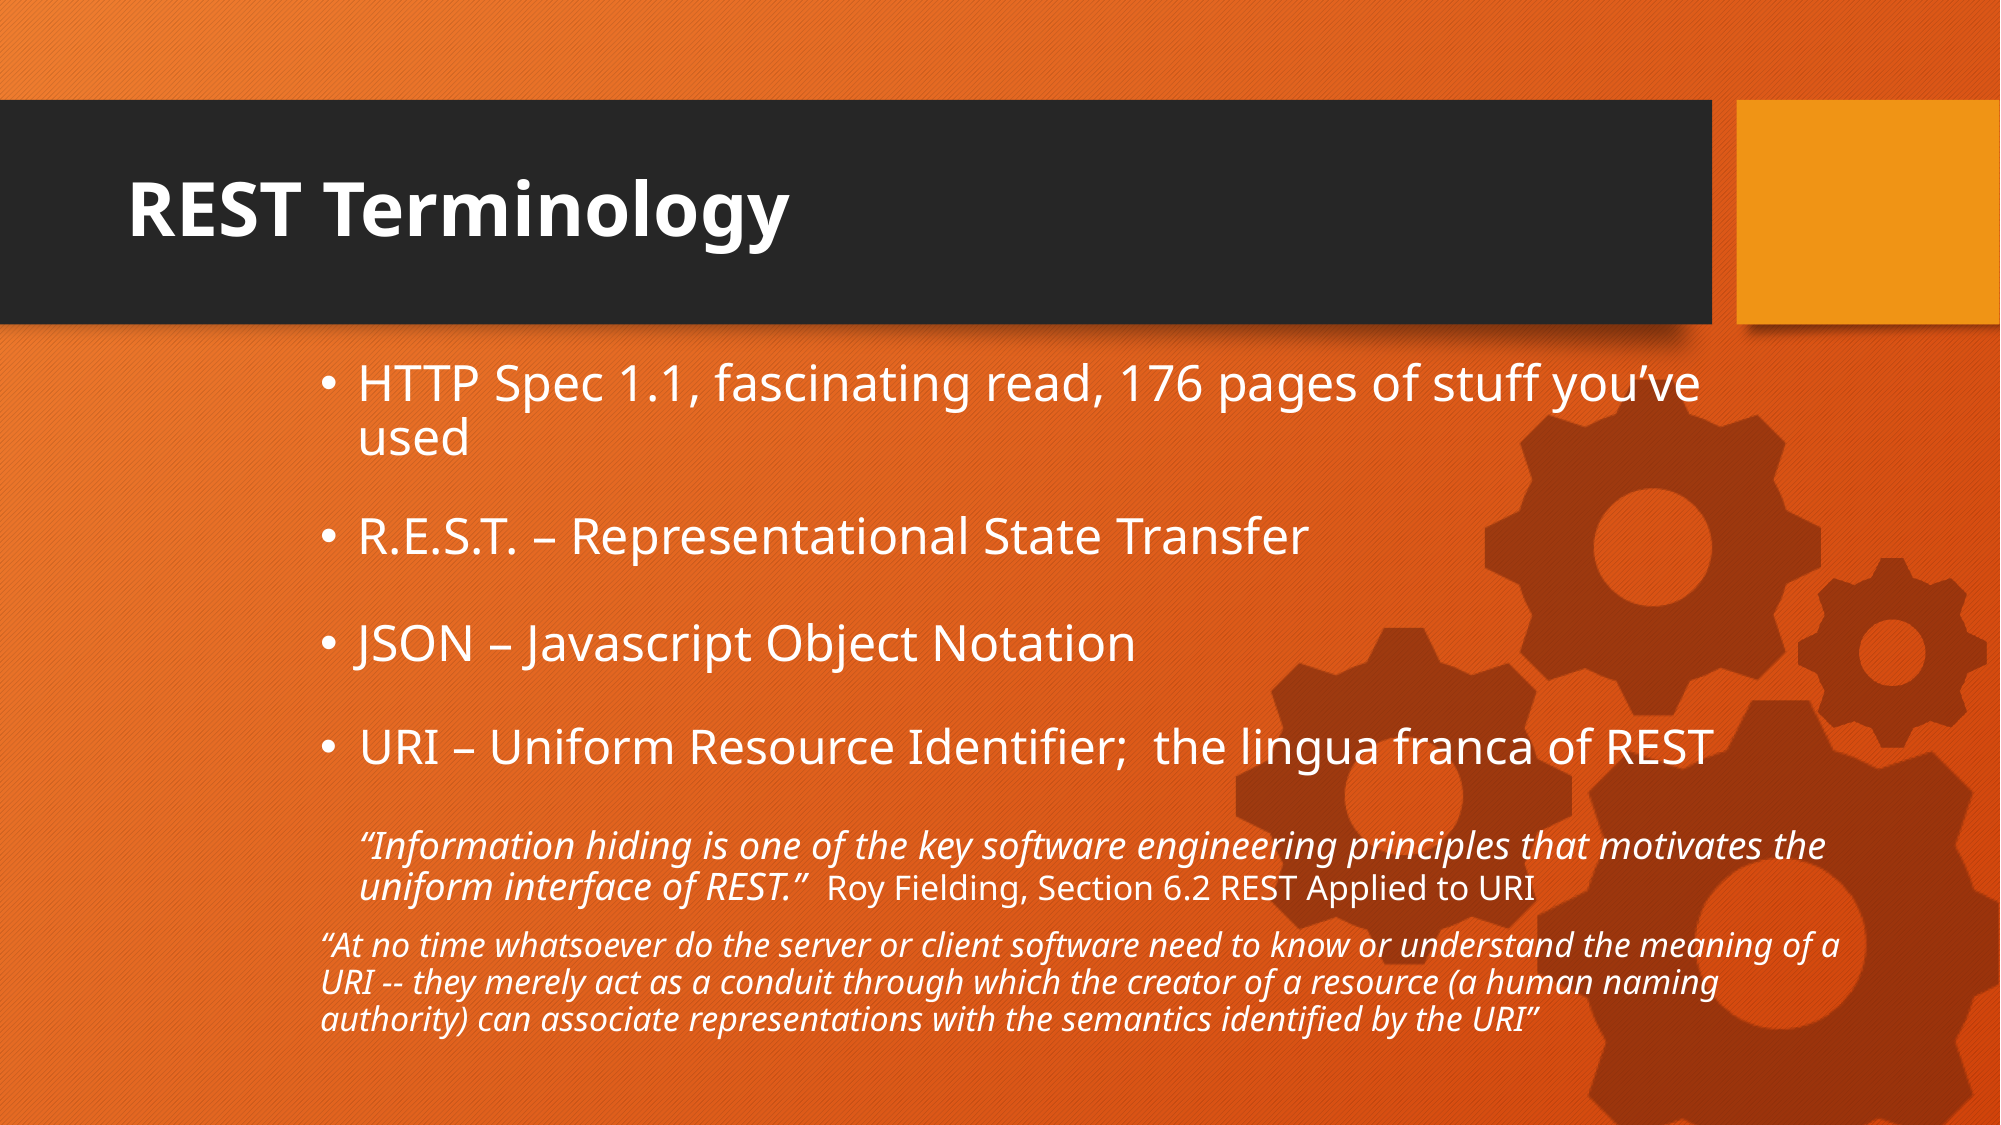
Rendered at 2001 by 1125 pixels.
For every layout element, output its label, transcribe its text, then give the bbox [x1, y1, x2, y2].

list JSON – Javascript Object Notation [305, 577, 1766, 713]
picture [0, 311, 2001, 1125]
list URI – Uniform Resource Identifier; the lingua franca of REST “Information hiding is one of the key software engineering principles that motivates the uniform interface of REST.” Roy Fielding, Section 6.2 REST Applied to URI “At no time whatsoever do the server or client software need to know or understand the meaning of a URI -- they merely act as a conduit through which the creator of a resource (a human naming authority) can associate representations with the semantics identified by the URI” [305, 715, 1879, 1047]
title REST Terminology [111, 123, 1689, 301]
list R.E.S.T. – Representational State Transfer [305, 470, 1748, 577]
list HTTP Spec 1.1, fascinating read, 176 pages of stuff you’ve used [305, 344, 1807, 480]
